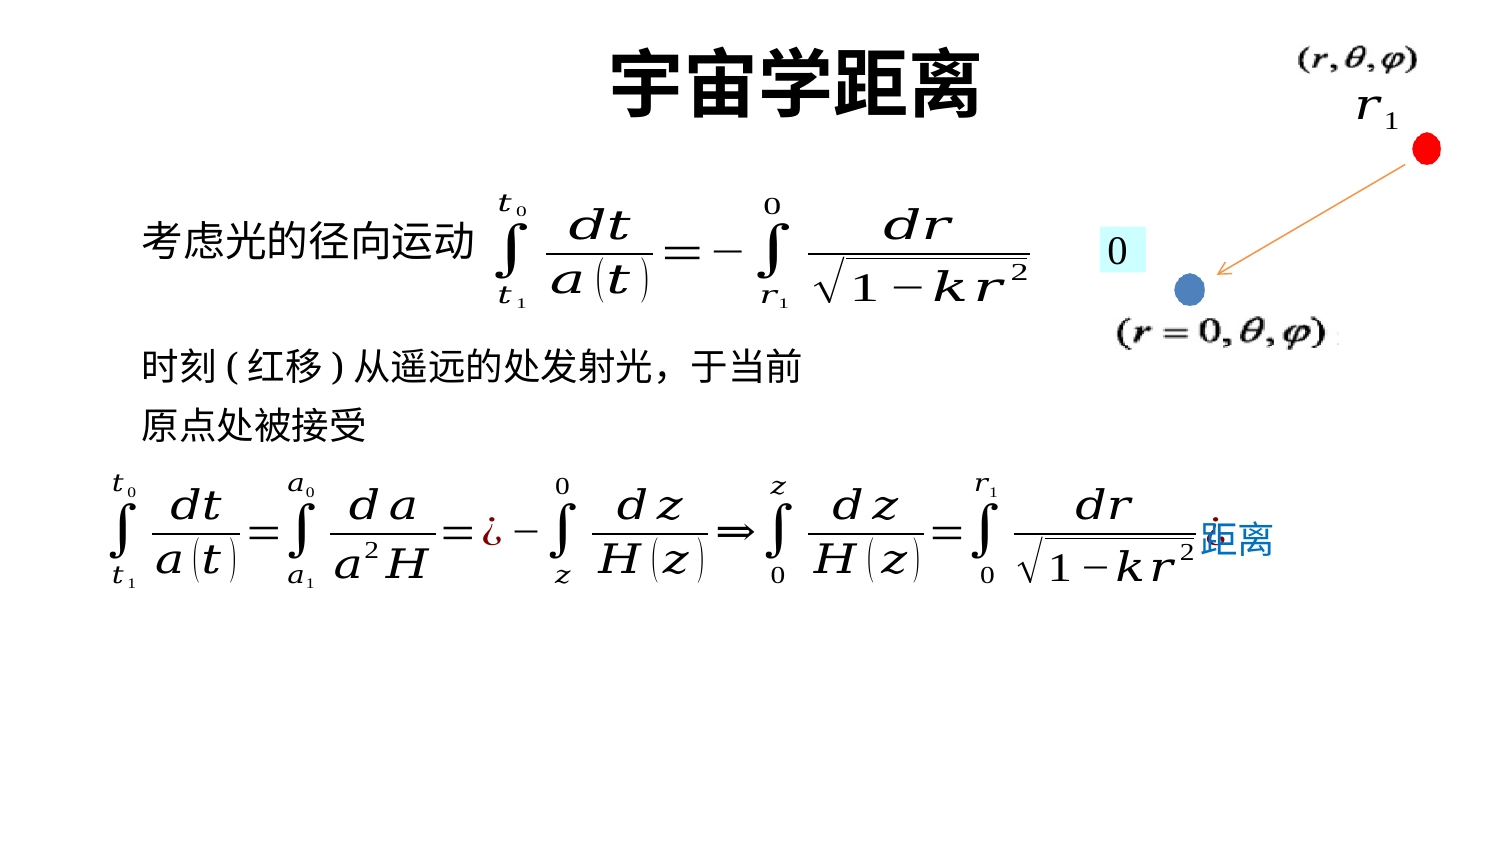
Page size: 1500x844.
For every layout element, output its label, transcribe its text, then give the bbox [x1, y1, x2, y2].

picture [1298, 45, 1417, 74]
title 宇宙学距离 [514, 34, 1075, 178]
picture [1115, 316, 1339, 351]
picture [1412, 132, 1442, 165]
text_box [1216, 164, 1406, 275]
text_box 考虑光的径向运动 [133, 204, 515, 266]
text_box 0 [1099, 226, 1146, 273]
picture [1174, 273, 1205, 306]
